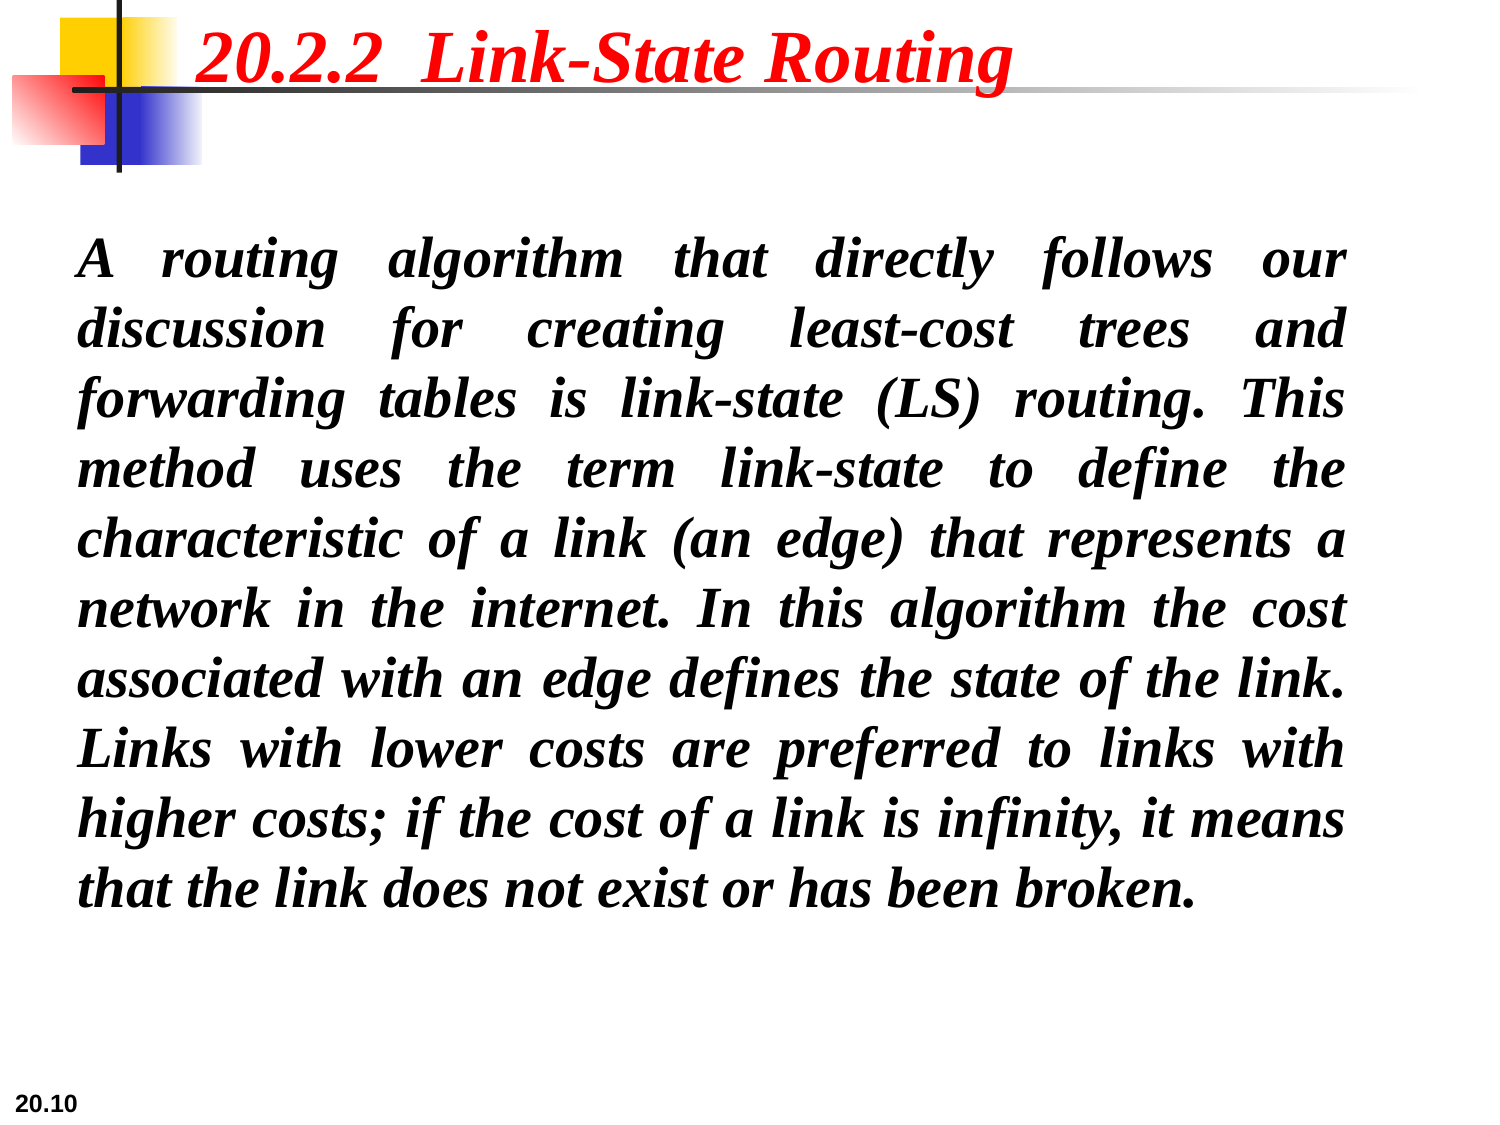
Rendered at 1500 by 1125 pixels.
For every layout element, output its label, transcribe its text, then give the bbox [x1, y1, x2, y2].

text_box [116, 0, 122, 87]
text_box [141, 93, 202, 165]
text_box [72, 87, 181, 93]
text_box [12, 75, 105, 145]
text_box [1031, 87, 1423, 93]
text_box [116, 93, 122, 173]
text_box [60, 17, 116, 86]
text_box [80, 93, 116, 165]
text_box [122, 17, 177, 86]
text_box 20.2.2 Link-State Routing [181, 0, 1031, 105]
slide_number 20.10 [0, 1049, 313, 1125]
text_box [122, 93, 141, 165]
text_box A routing algorithm that directly follows our discussion for creating least-cost trees and forwarding tables is link-state (LS) routing. This method uses the term link-state to define the characteristic of a link (an edge) that represents a network in the internet. In this algorithm the cost associated with an edge defines the state of the link. Links with lower costs are preferred to links with higher costs; if the cost of a link is infinity, it means that the link does not exist or has been broken. [62, 212, 1363, 927]
